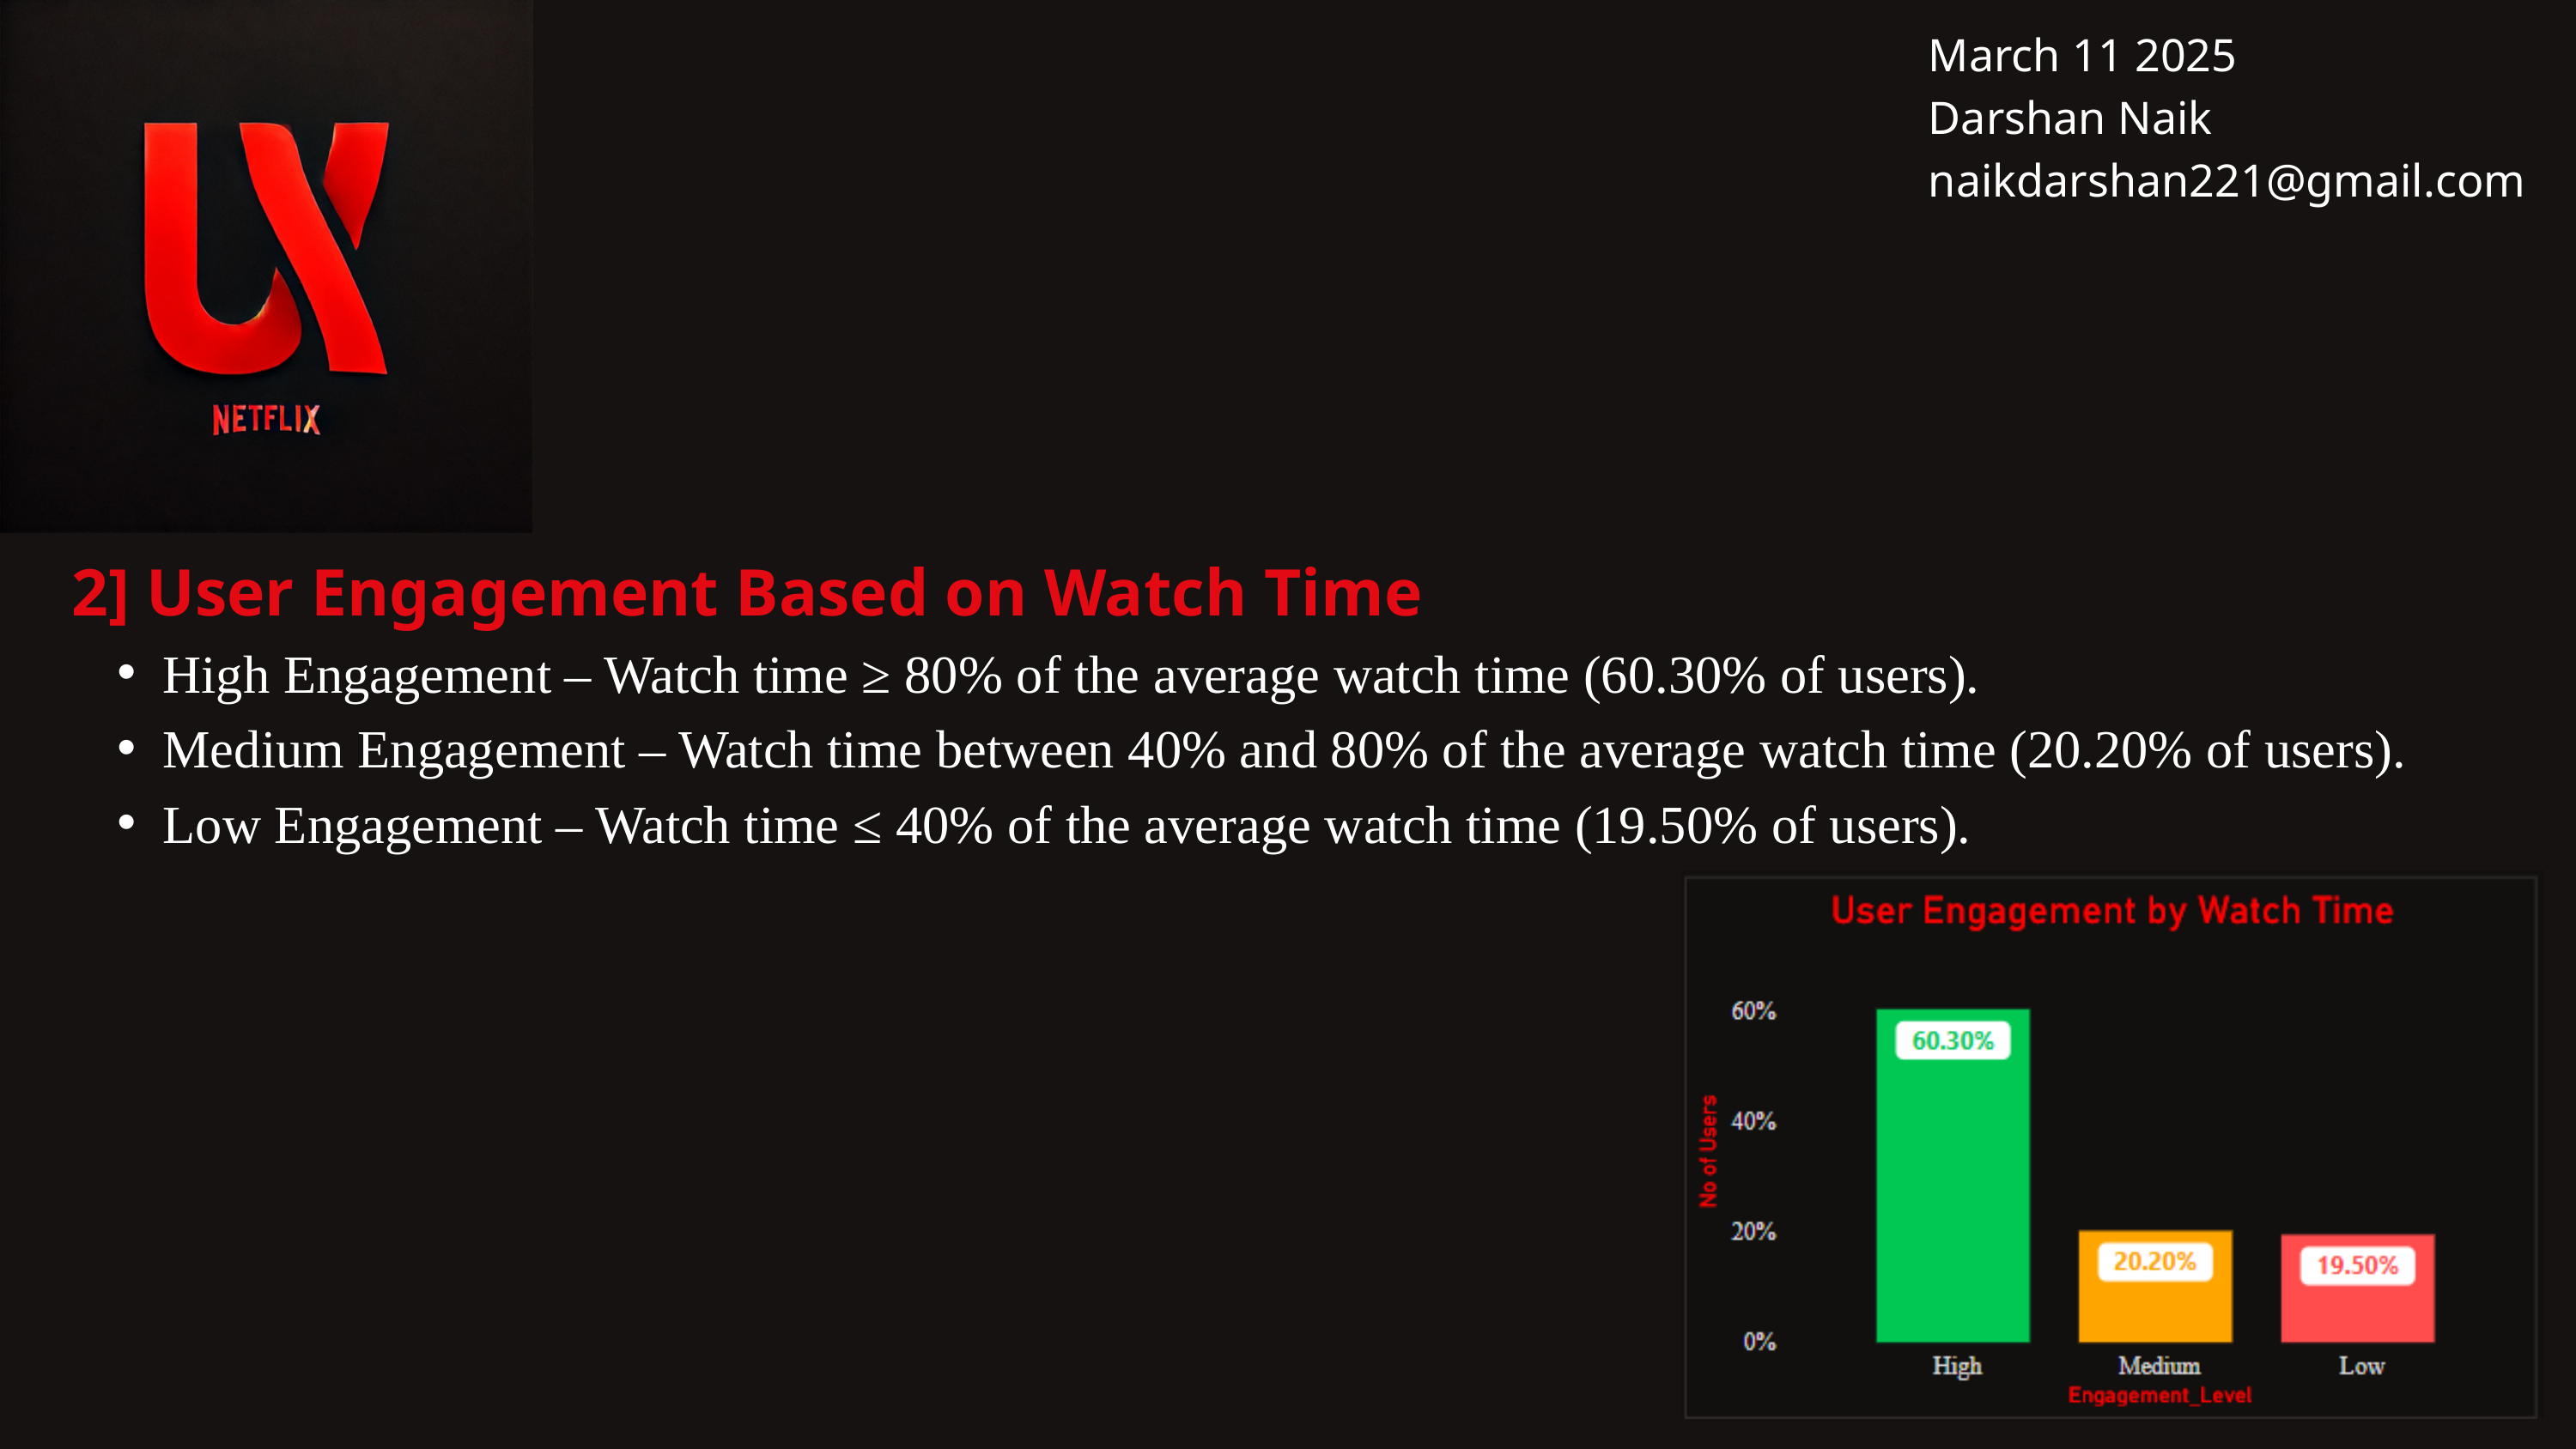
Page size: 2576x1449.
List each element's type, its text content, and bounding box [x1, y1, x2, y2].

text_box 2] User Engagement Based on Watch Time High Engagement – Watch time ≥ 80% of the average watch time (60.30% of users). Medium Engagement – Watch time between 40% and 80% of the average watch time (20.20% of users). Low Engagement – Watch time ≤ 40% of the average watch time (19.50% of users). [71, 538, 2505, 930]
text_box [1681, 870, 2545, 1419]
text_box [0, 0, 533, 533]
text_box March 11 2025 Darshan Naik naikdarshan221@gmail.com [1928, 18, 2545, 206]
